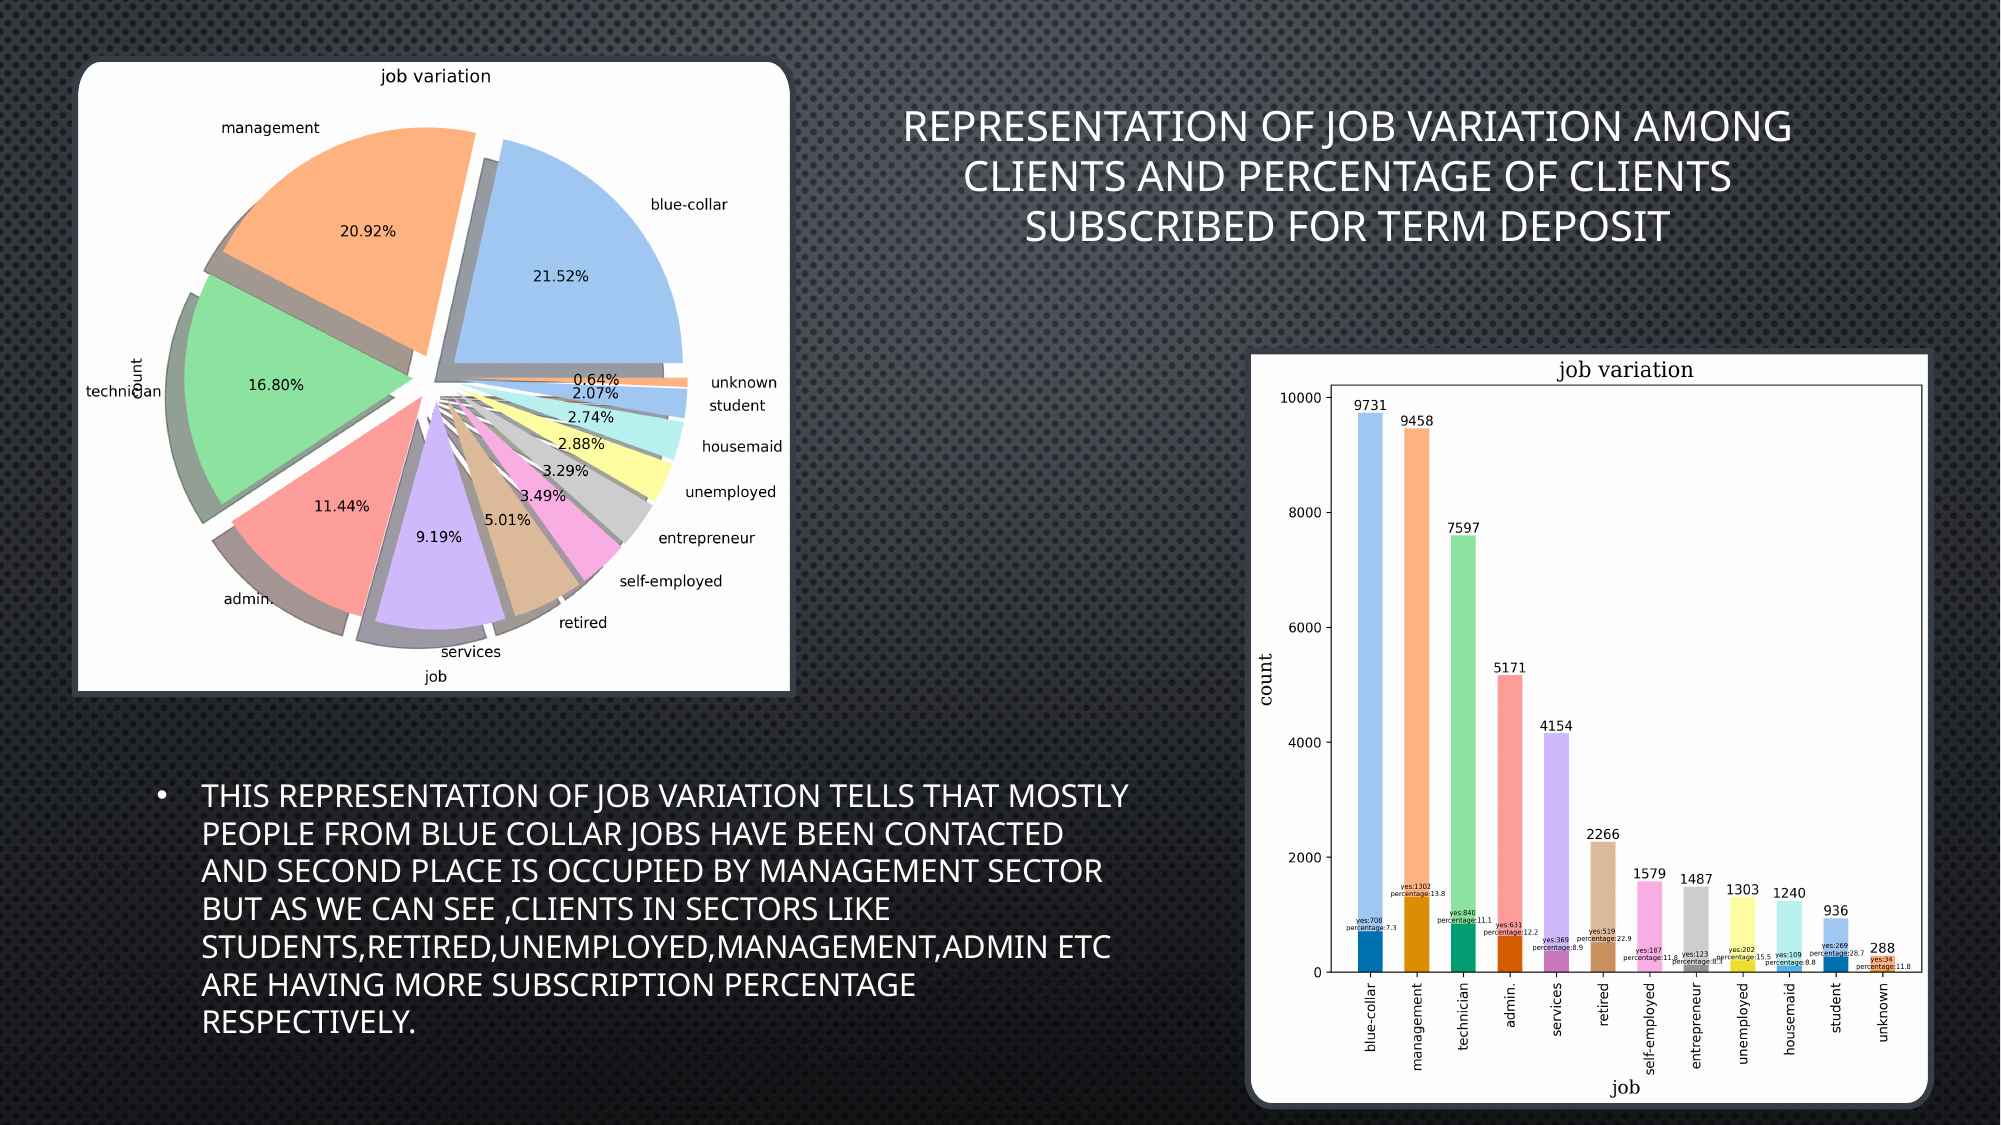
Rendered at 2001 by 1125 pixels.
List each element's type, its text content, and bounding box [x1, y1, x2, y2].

picture [1247, 350, 1932, 1107]
list This representation of job variation tells that mostly people from blue collar jobs have been contacted and second place is occupied by management sector but as we can see ,clients in sectors like students,retired,unemployed,management,admin etc are having more subscription percentage respectively. [141, 749, 1148, 1067]
picture [74, 58, 794, 695]
title Representation of job variation among clients and percentage of clients subscribed for term deposit [831, 6, 1864, 344]
